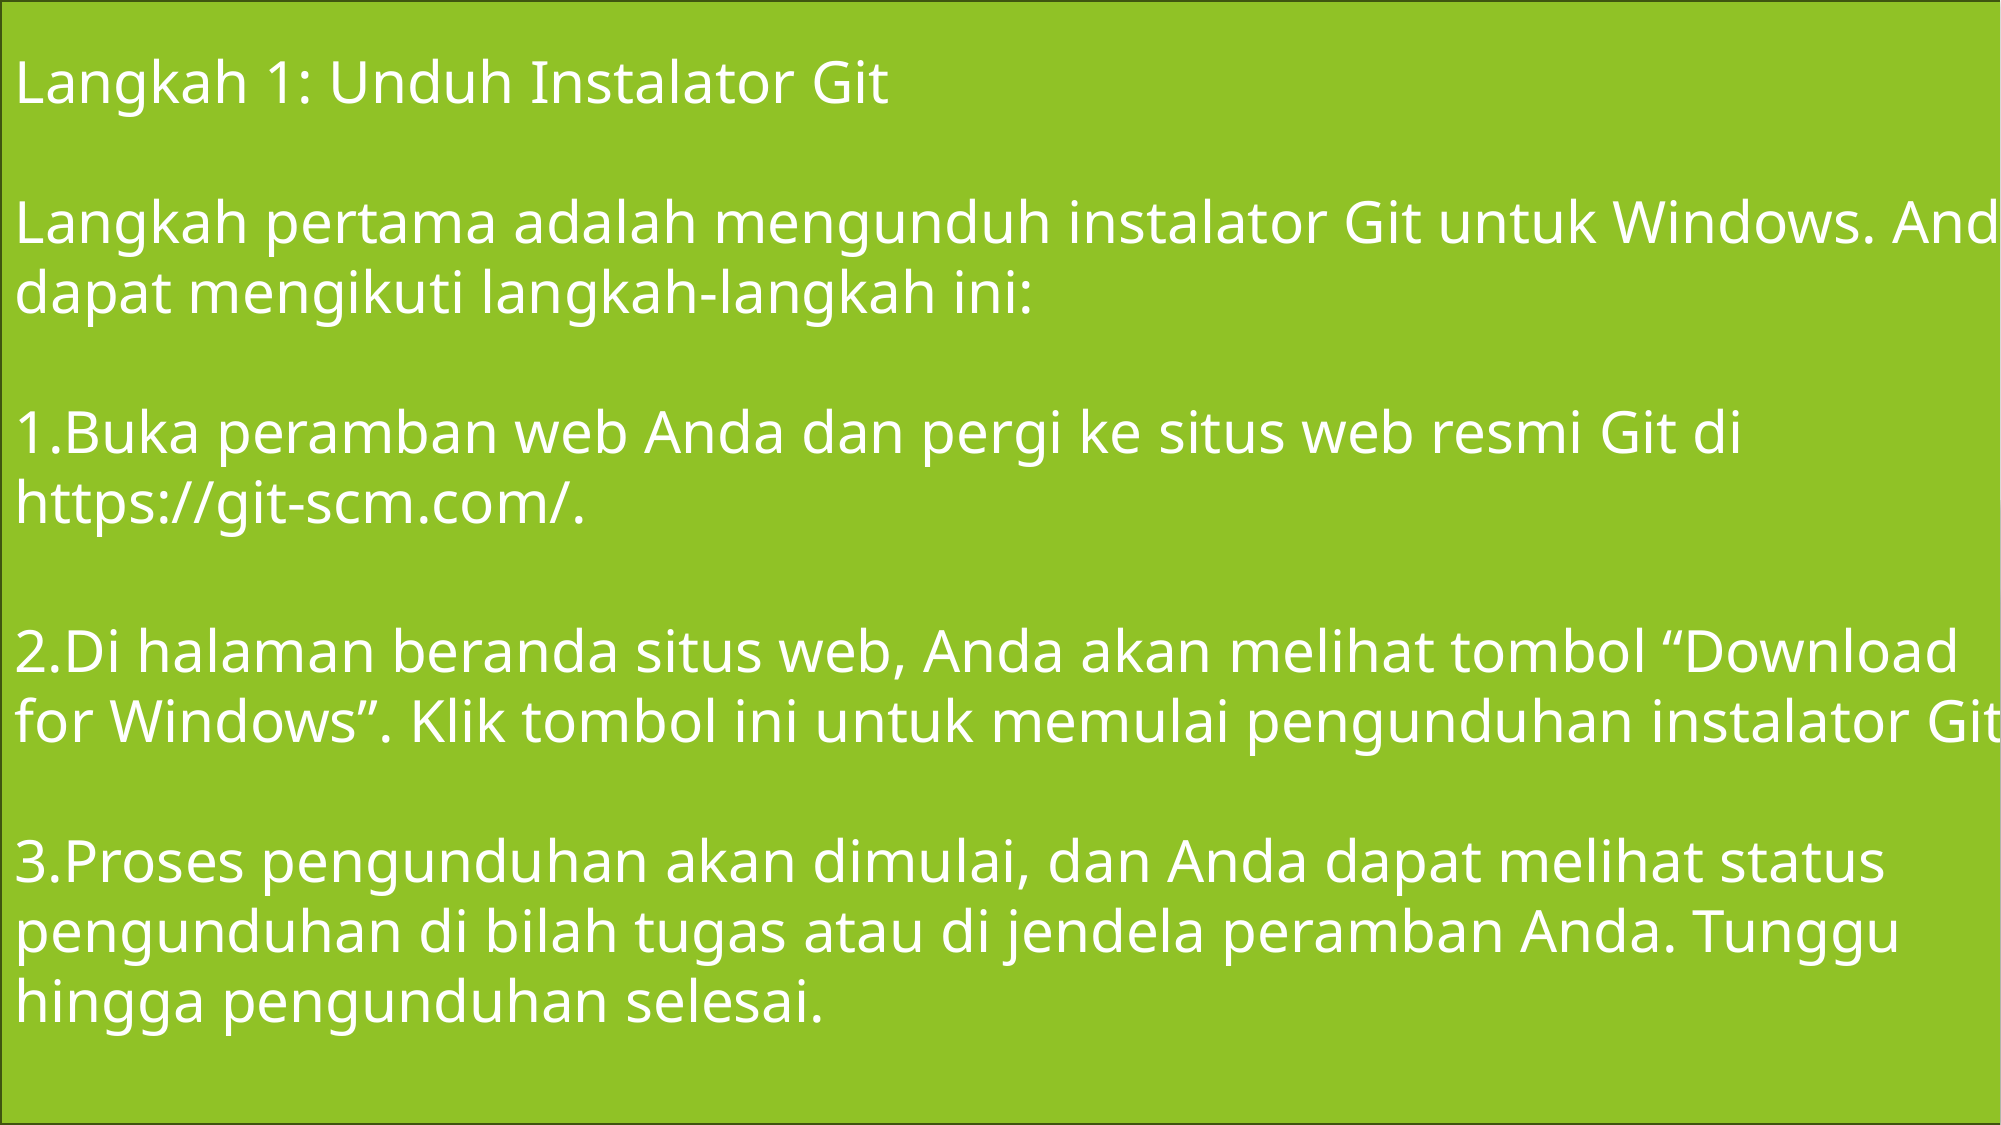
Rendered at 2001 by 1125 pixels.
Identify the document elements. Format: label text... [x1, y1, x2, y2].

text_box Langkah 1: Unduh Instalator Git Langkah pertama adalah mengunduh instalator Git untuk Windows. Anda dapat mengikuti langkah-langkah ini: Buka peramban web Anda dan pergi ke situs web resmi Git di https://git-scm.com/. 2.Di halaman beranda situs web, Anda akan melihat tombol “Download for Windows”. Klik tombol ini untuk memulai pengunduhan instalator Git. 3.Proses pengunduhan akan dimulai, dan Anda dapat melihat status pengunduhan di bilah tugas atau di jendela peramban Anda. Tunggu hingga pengunduhan selesai. [0, 2, 2000, 1125]
